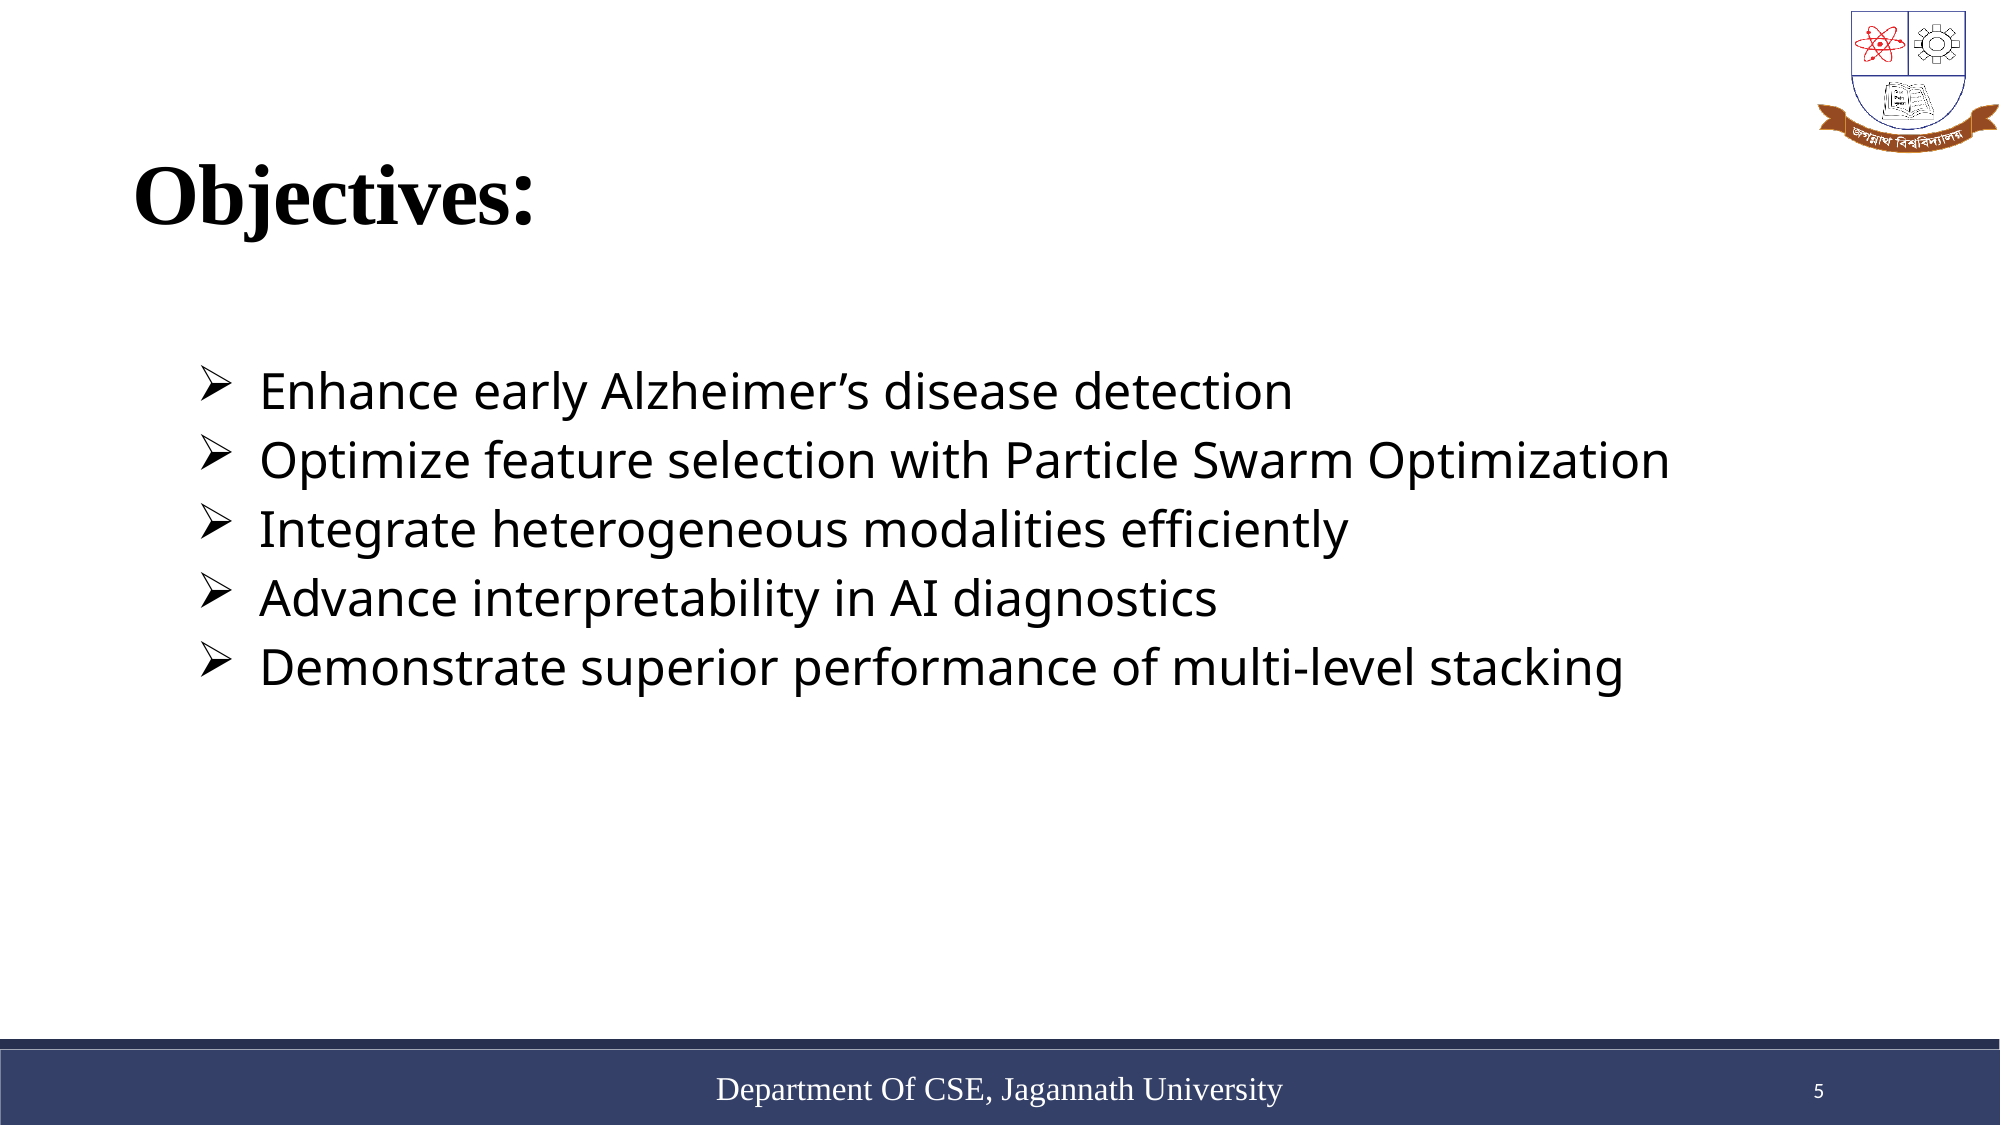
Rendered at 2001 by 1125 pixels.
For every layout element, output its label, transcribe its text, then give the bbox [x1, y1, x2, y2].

title Objectives: [112, 129, 626, 276]
slide_number 5 [1624, 1059, 1840, 1120]
footer Department Of CSE, Jagannath University [604, 1057, 1396, 1118]
text_box Enhance early Alzheimer’s disease detection Optimize feature selection with Particle Swarm Optimization Integrate heterogeneous modalities efficiently Advance interpretability in AI diagnostics Demonstrate superior performance of multi-level stacking [176, 330, 1708, 794]
picture [1816, 0, 2000, 157]
